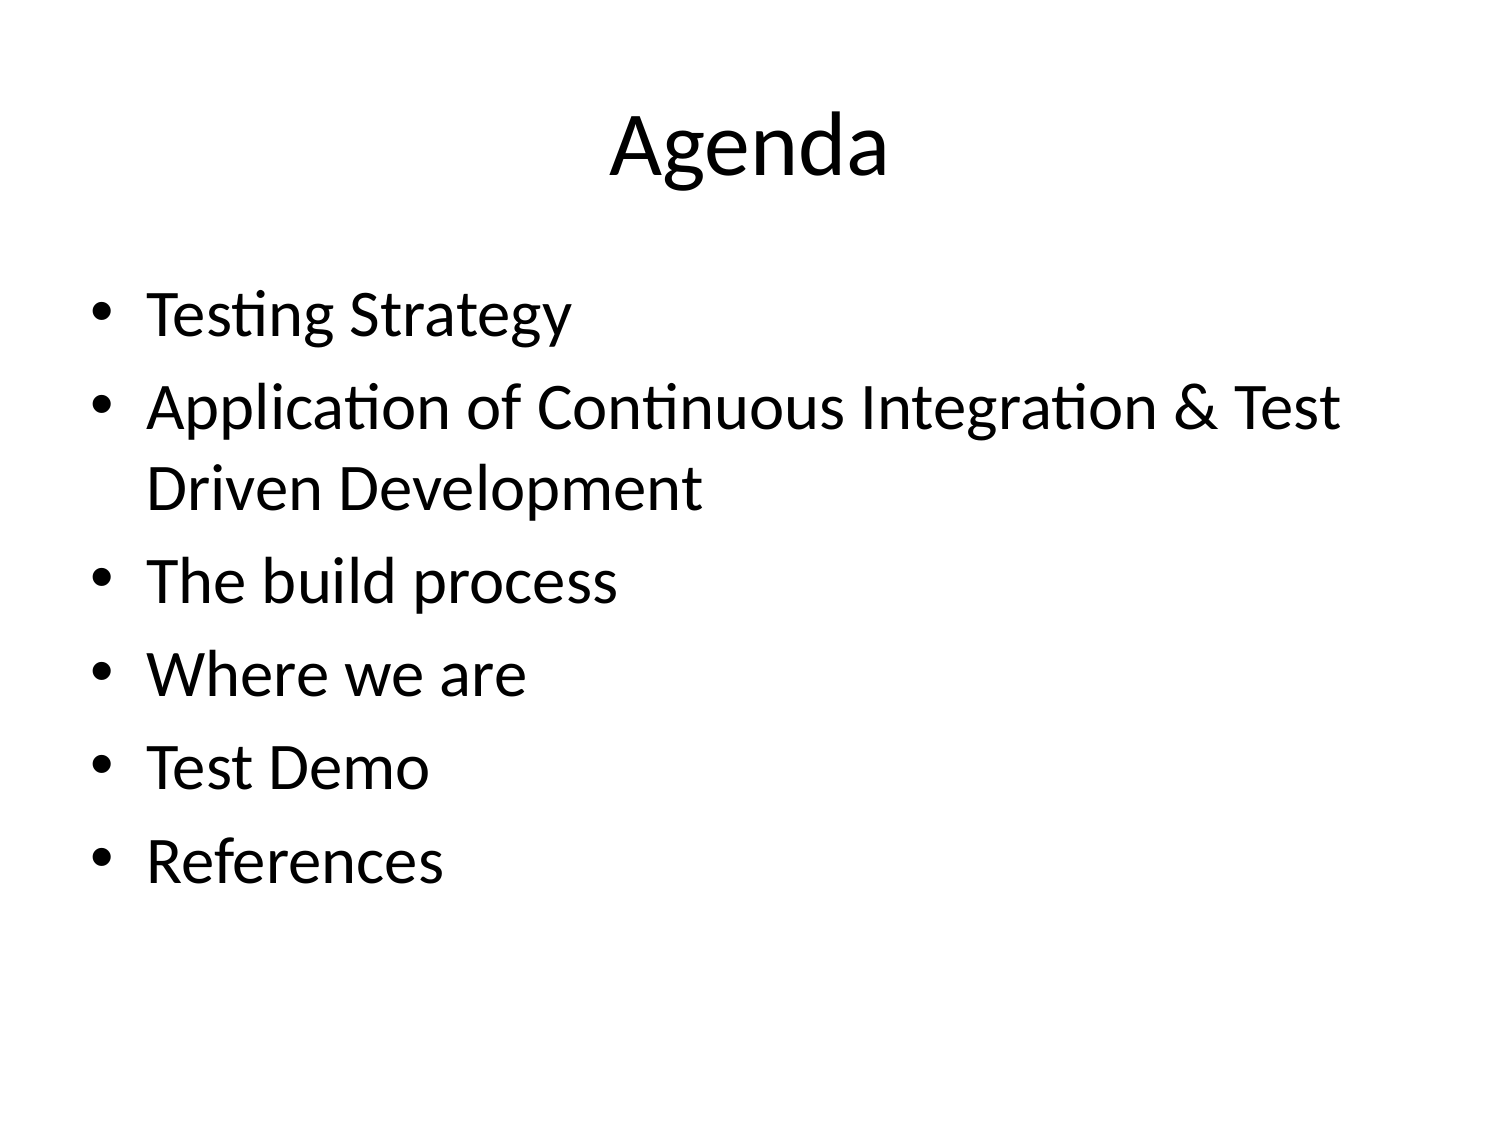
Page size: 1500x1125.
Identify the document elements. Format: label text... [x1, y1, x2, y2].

list Testing Strategy Application of Continuous Integration & Test Driven Development The build process Where we are Test Demo References [75, 262, 1425, 1005]
title Agenda [75, 45, 1425, 233]
